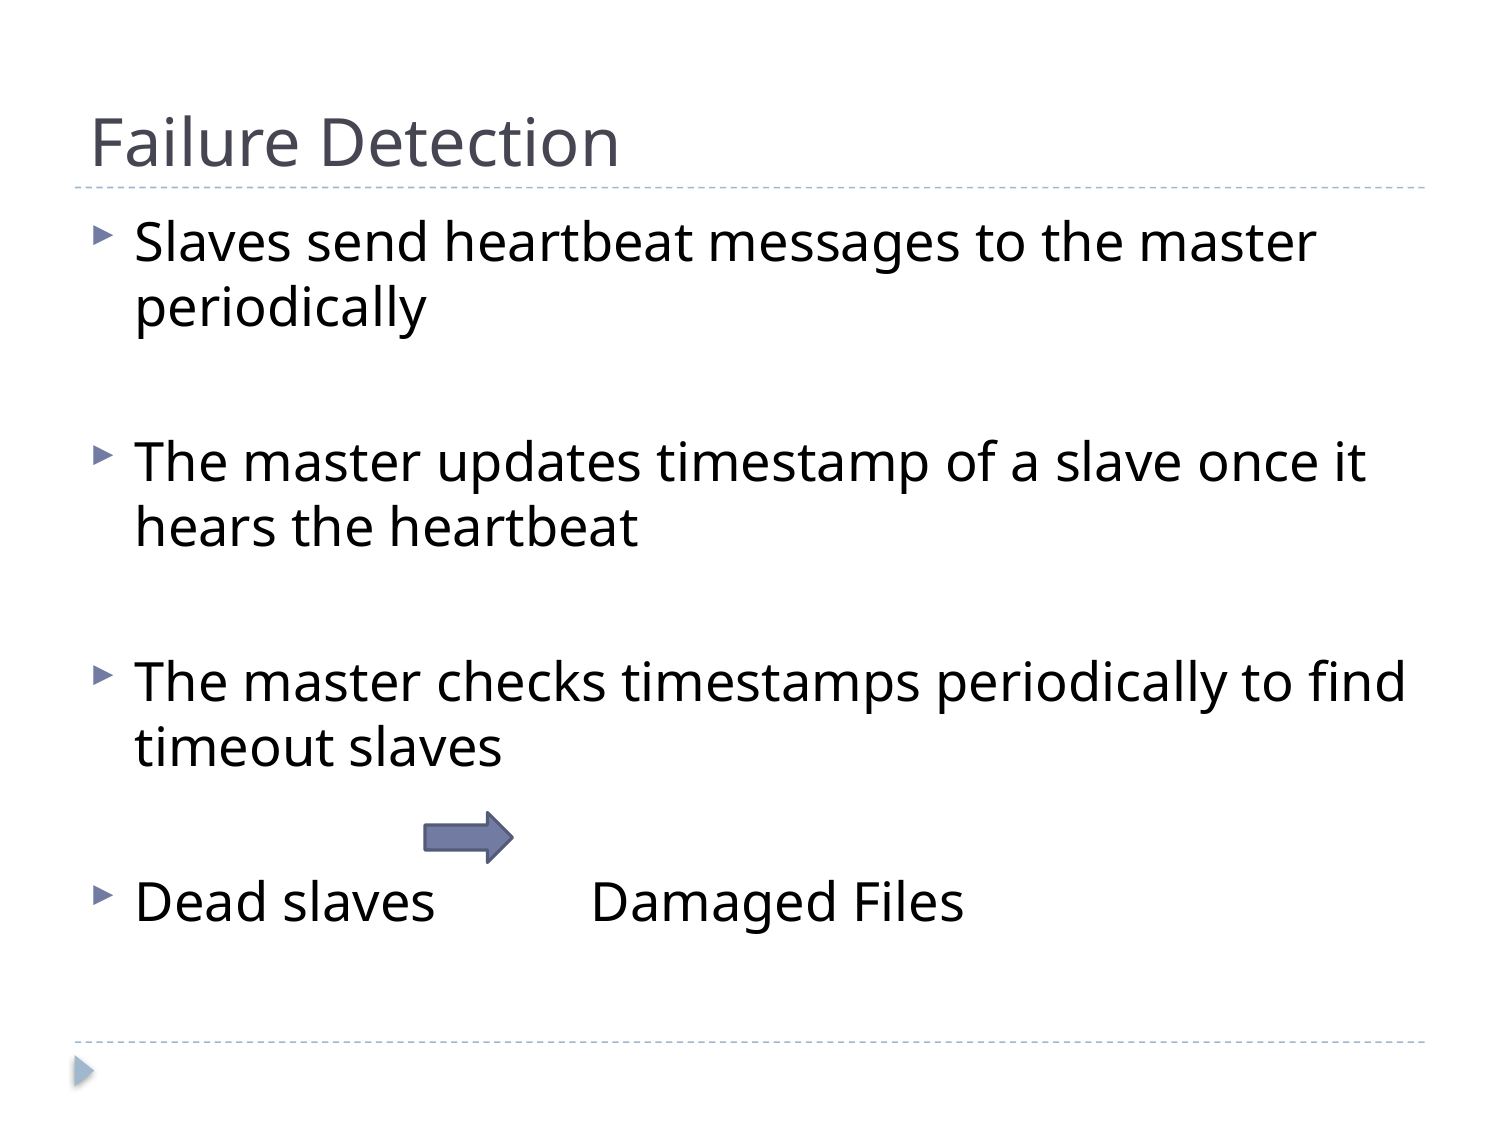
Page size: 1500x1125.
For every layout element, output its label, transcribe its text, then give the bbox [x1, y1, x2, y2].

text_box [423, 811, 514, 864]
title Failure Detection [75, 24, 1425, 188]
list Slaves send heartbeat messages to the master periodically The master updates timestamp of a slave once it hears the heartbeat The master checks timestamps periodically to find timeout slaves Dead slaves Damaged Files [75, 200, 1425, 1010]
